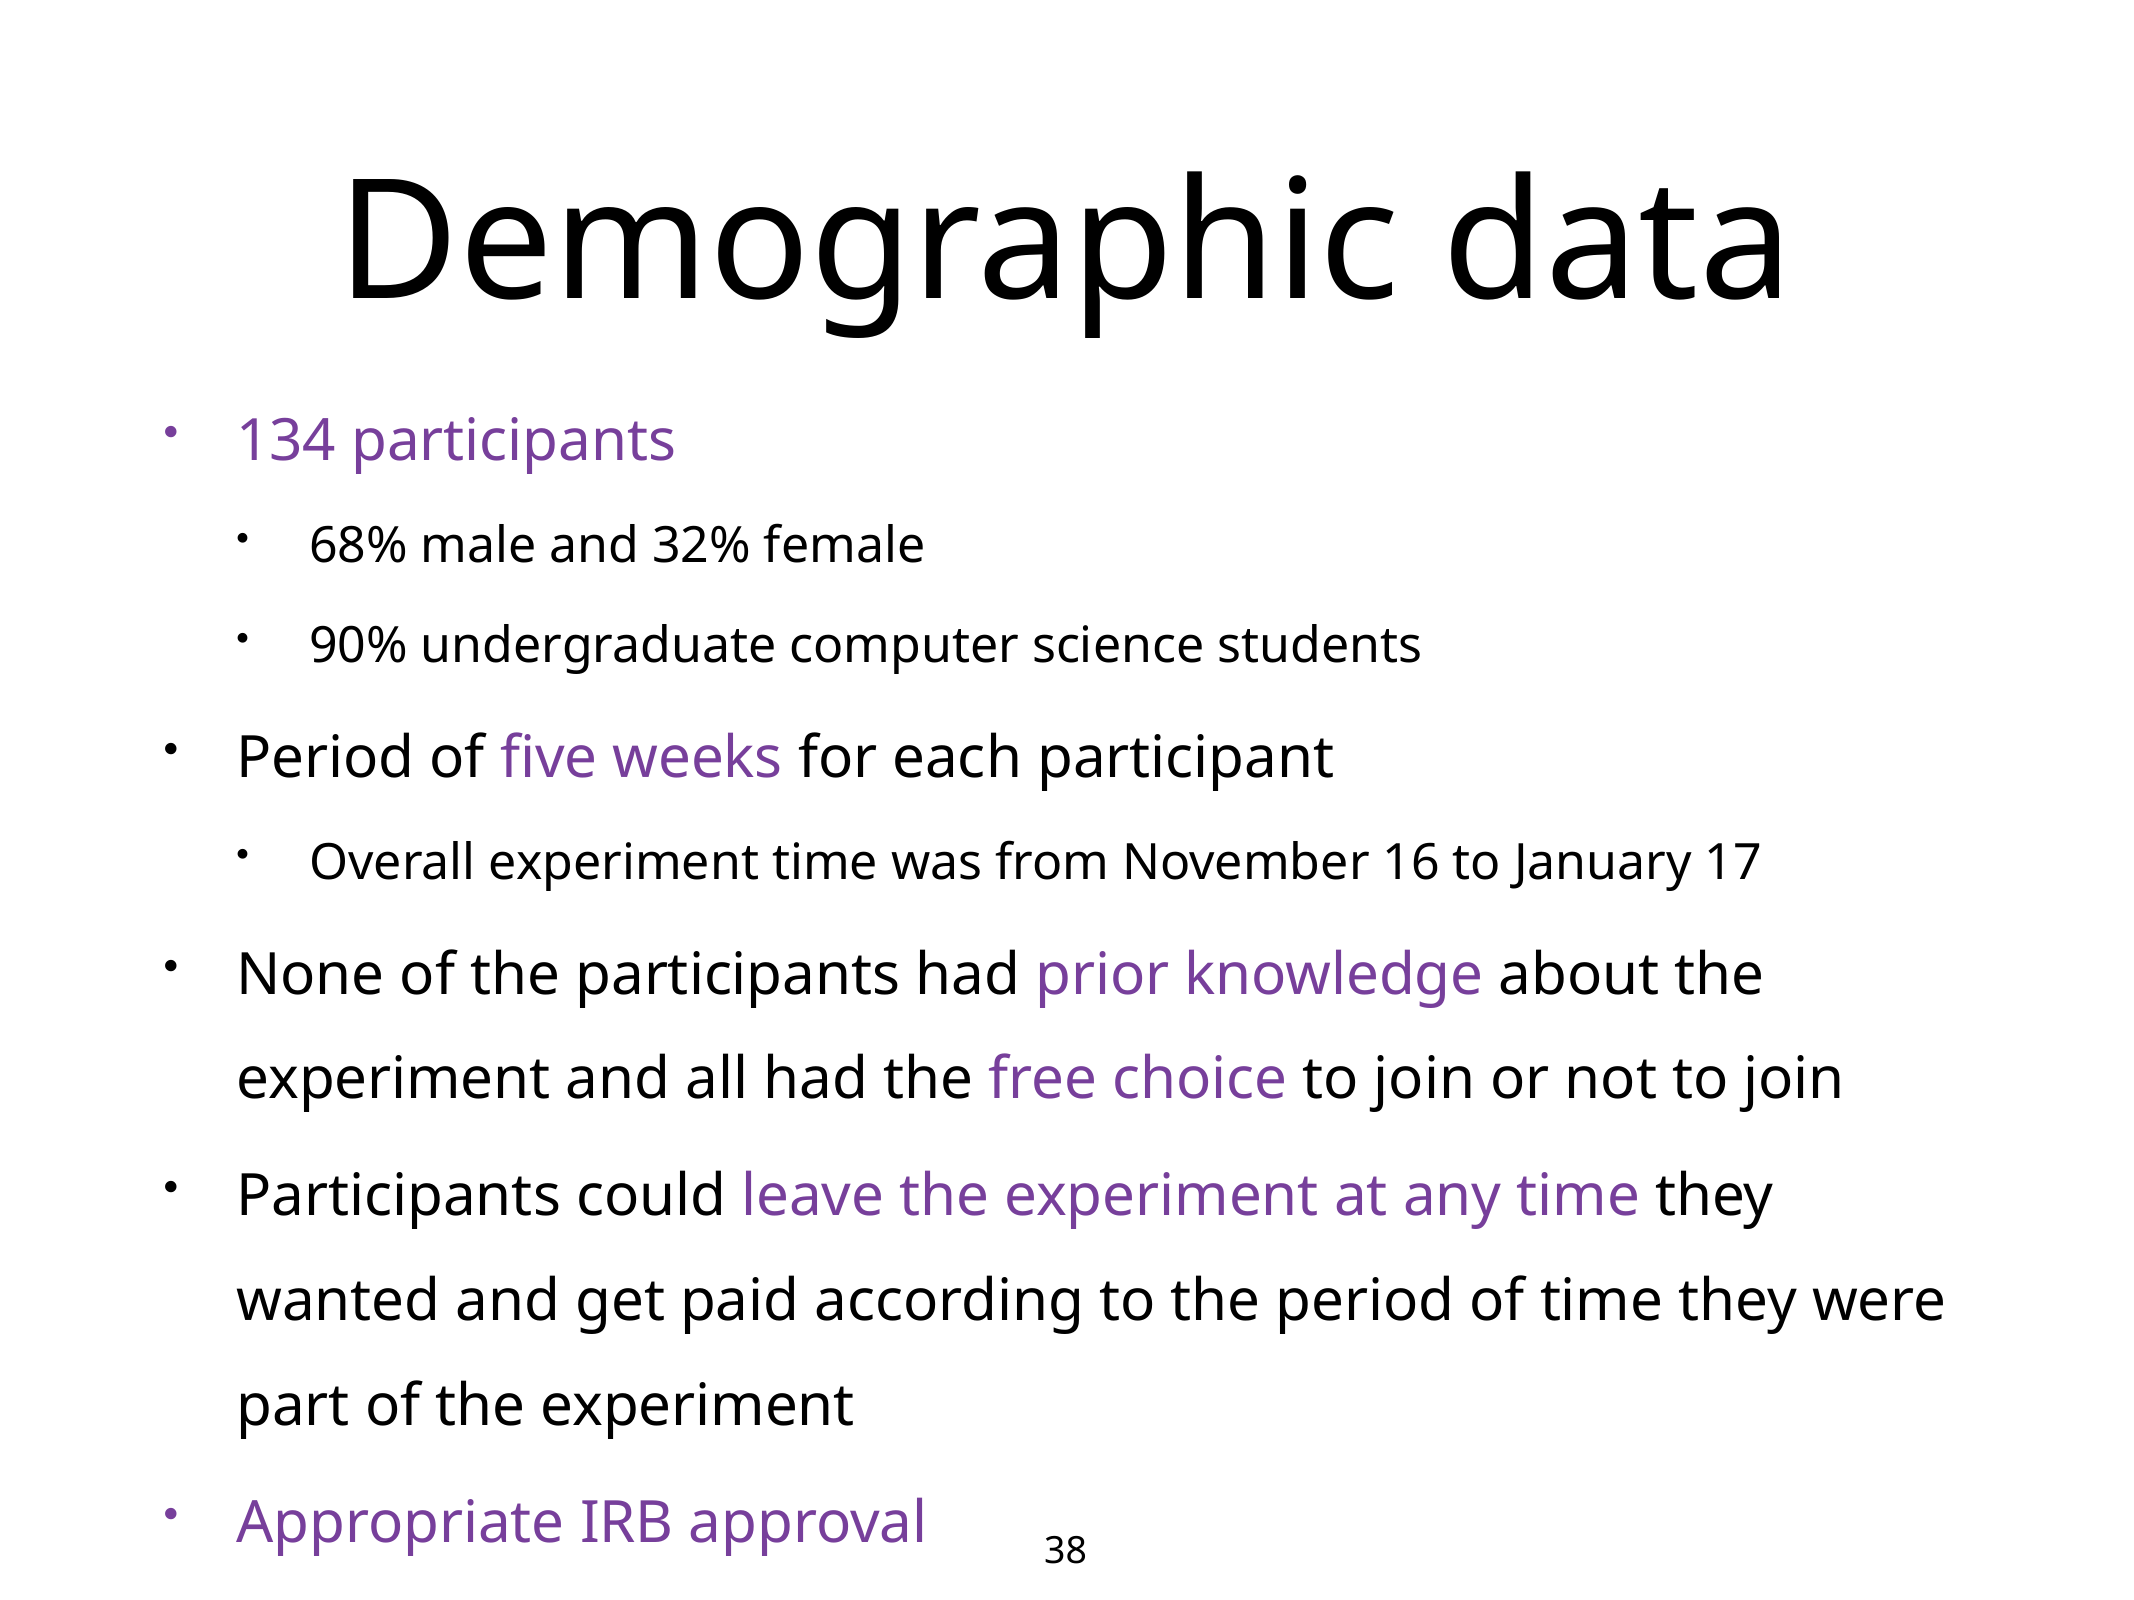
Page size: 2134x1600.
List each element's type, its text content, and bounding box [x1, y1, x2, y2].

slide_number 38 [1034, 1517, 1097, 1581]
list 134 participants 68% male and 32% female 90% undergraduate computer science students Period of five weeks for each participant Overall experiment time was from November 16 to January 17 None of the participants had prior knowledge about the experiment and all had the free choice to join or not to join Participants could leave the experiment at any time they wanted and get paid according to the period of time they were part of the experiment Appropriate IRB approval [154, 358, 1977, 1391]
title Demographic data [154, 4, 1977, 358]
